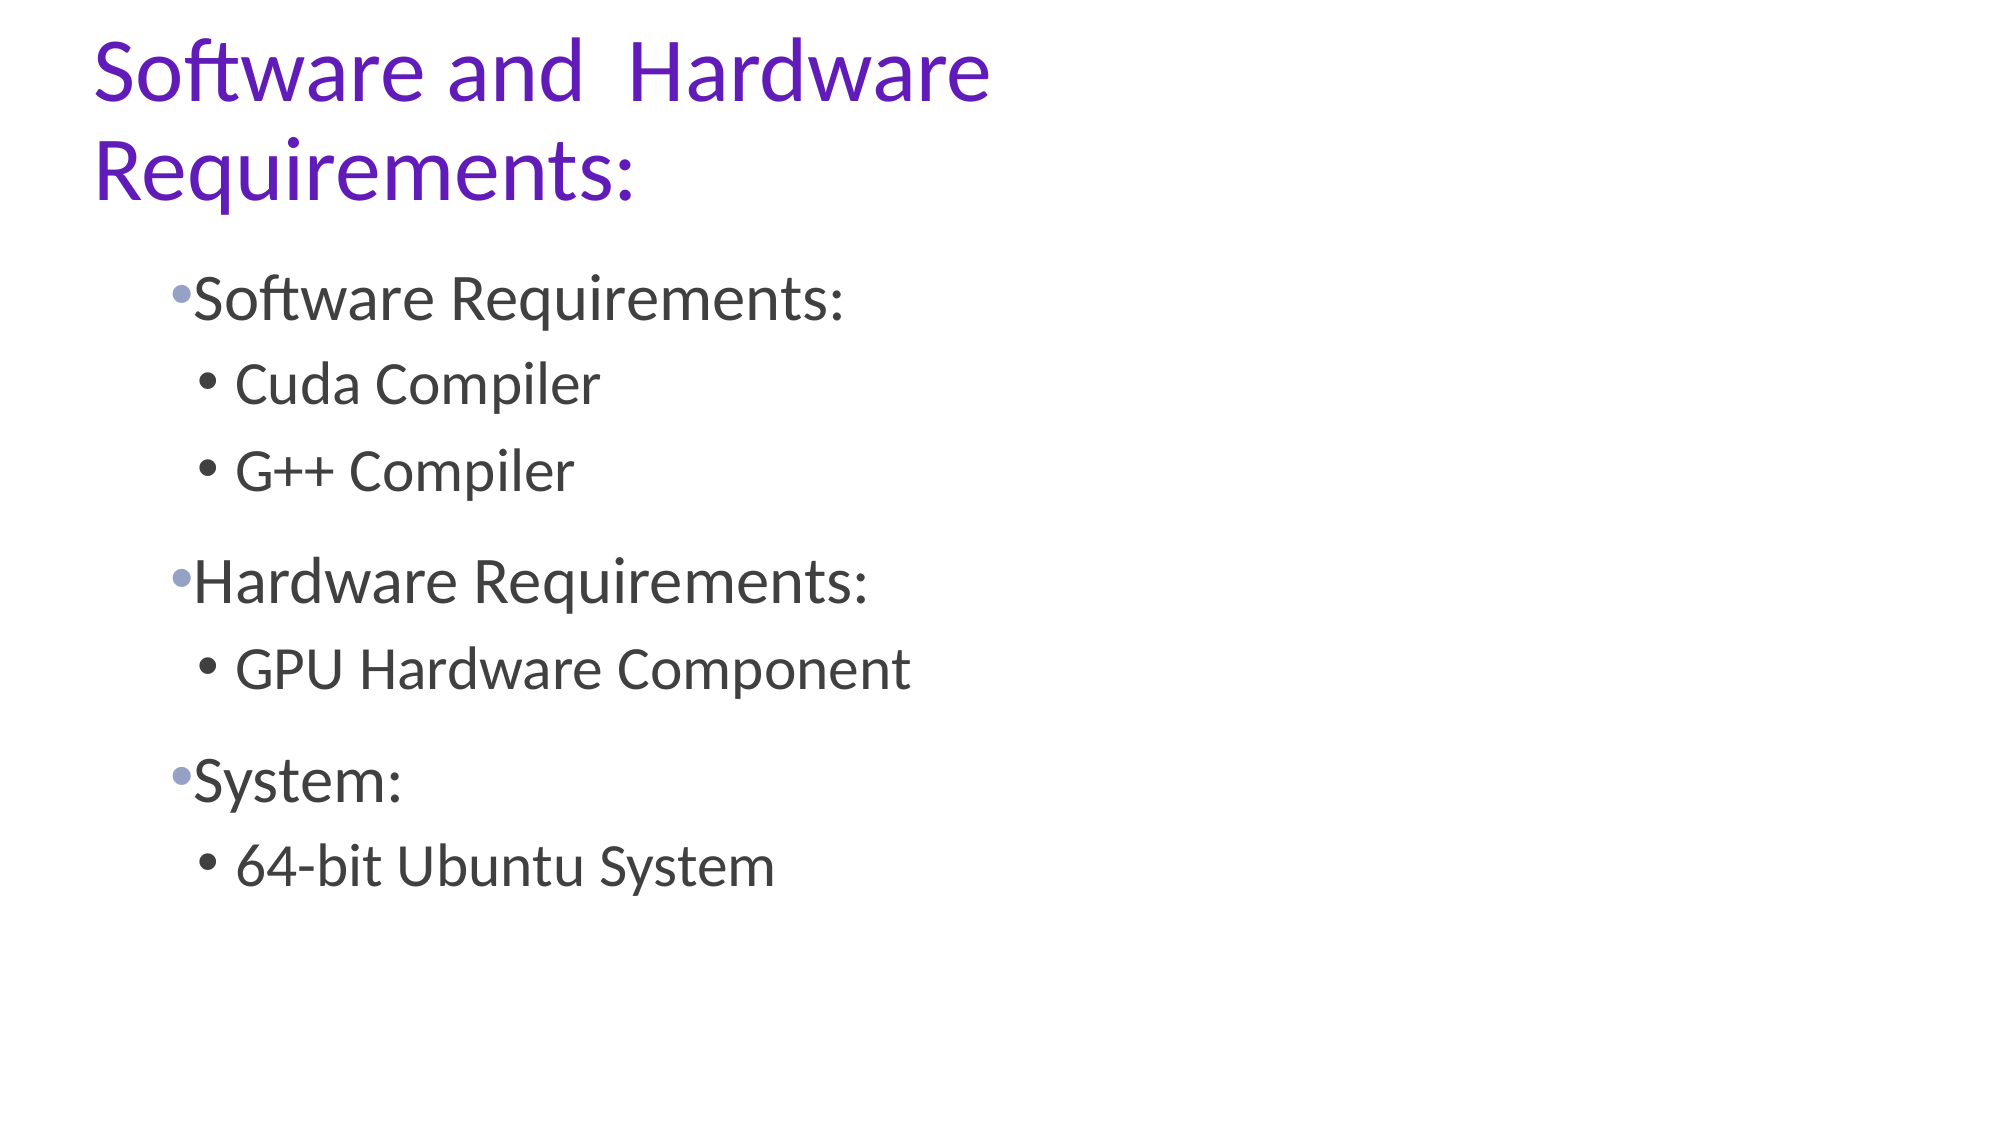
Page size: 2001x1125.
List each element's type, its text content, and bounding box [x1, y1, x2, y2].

text_box Software Requirements: Cuda Compiler G++ Compiler Hardware Requirements: GPU Hardware Component System: 64-bit Ubuntu System [155, 238, 1786, 914]
text_box Software and Hardware Requirements: [76, 7, 1500, 236]
